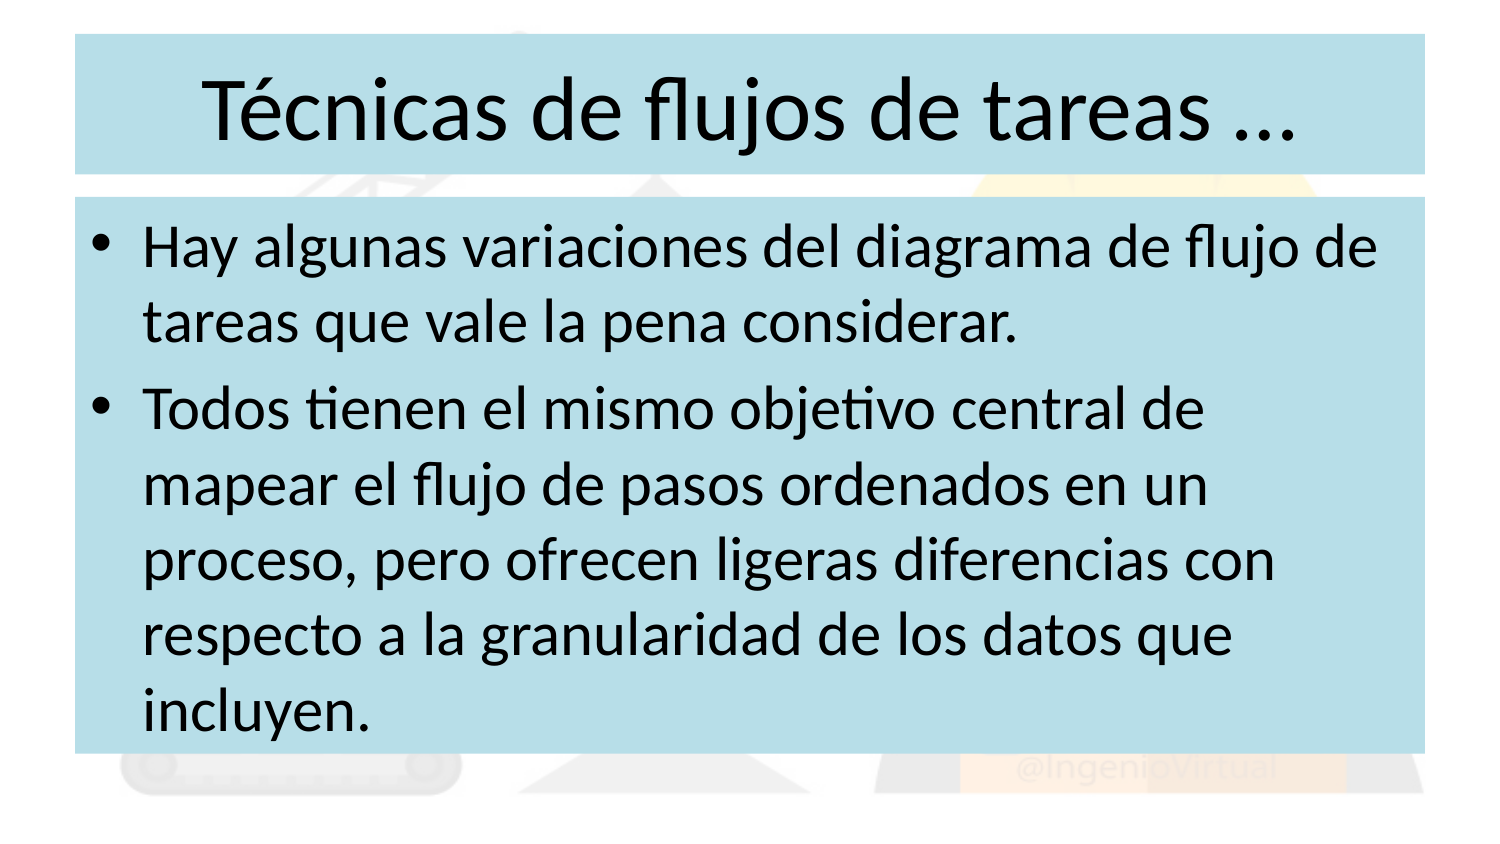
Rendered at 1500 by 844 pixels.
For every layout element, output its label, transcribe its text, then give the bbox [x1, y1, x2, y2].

list Hay algunas variaciones del diagrama de flujo de tareas que vale la pena considerar. Todos tienen el mismo objetivo central de mapear el flujo de pasos ordenados en un proceso, pero ofrecen ligeras diferencias con respecto a la granularidad de los datos que incluyen. [75, 196, 1425, 754]
title Técnicas de flujos de tareas … [75, 33, 1425, 175]
